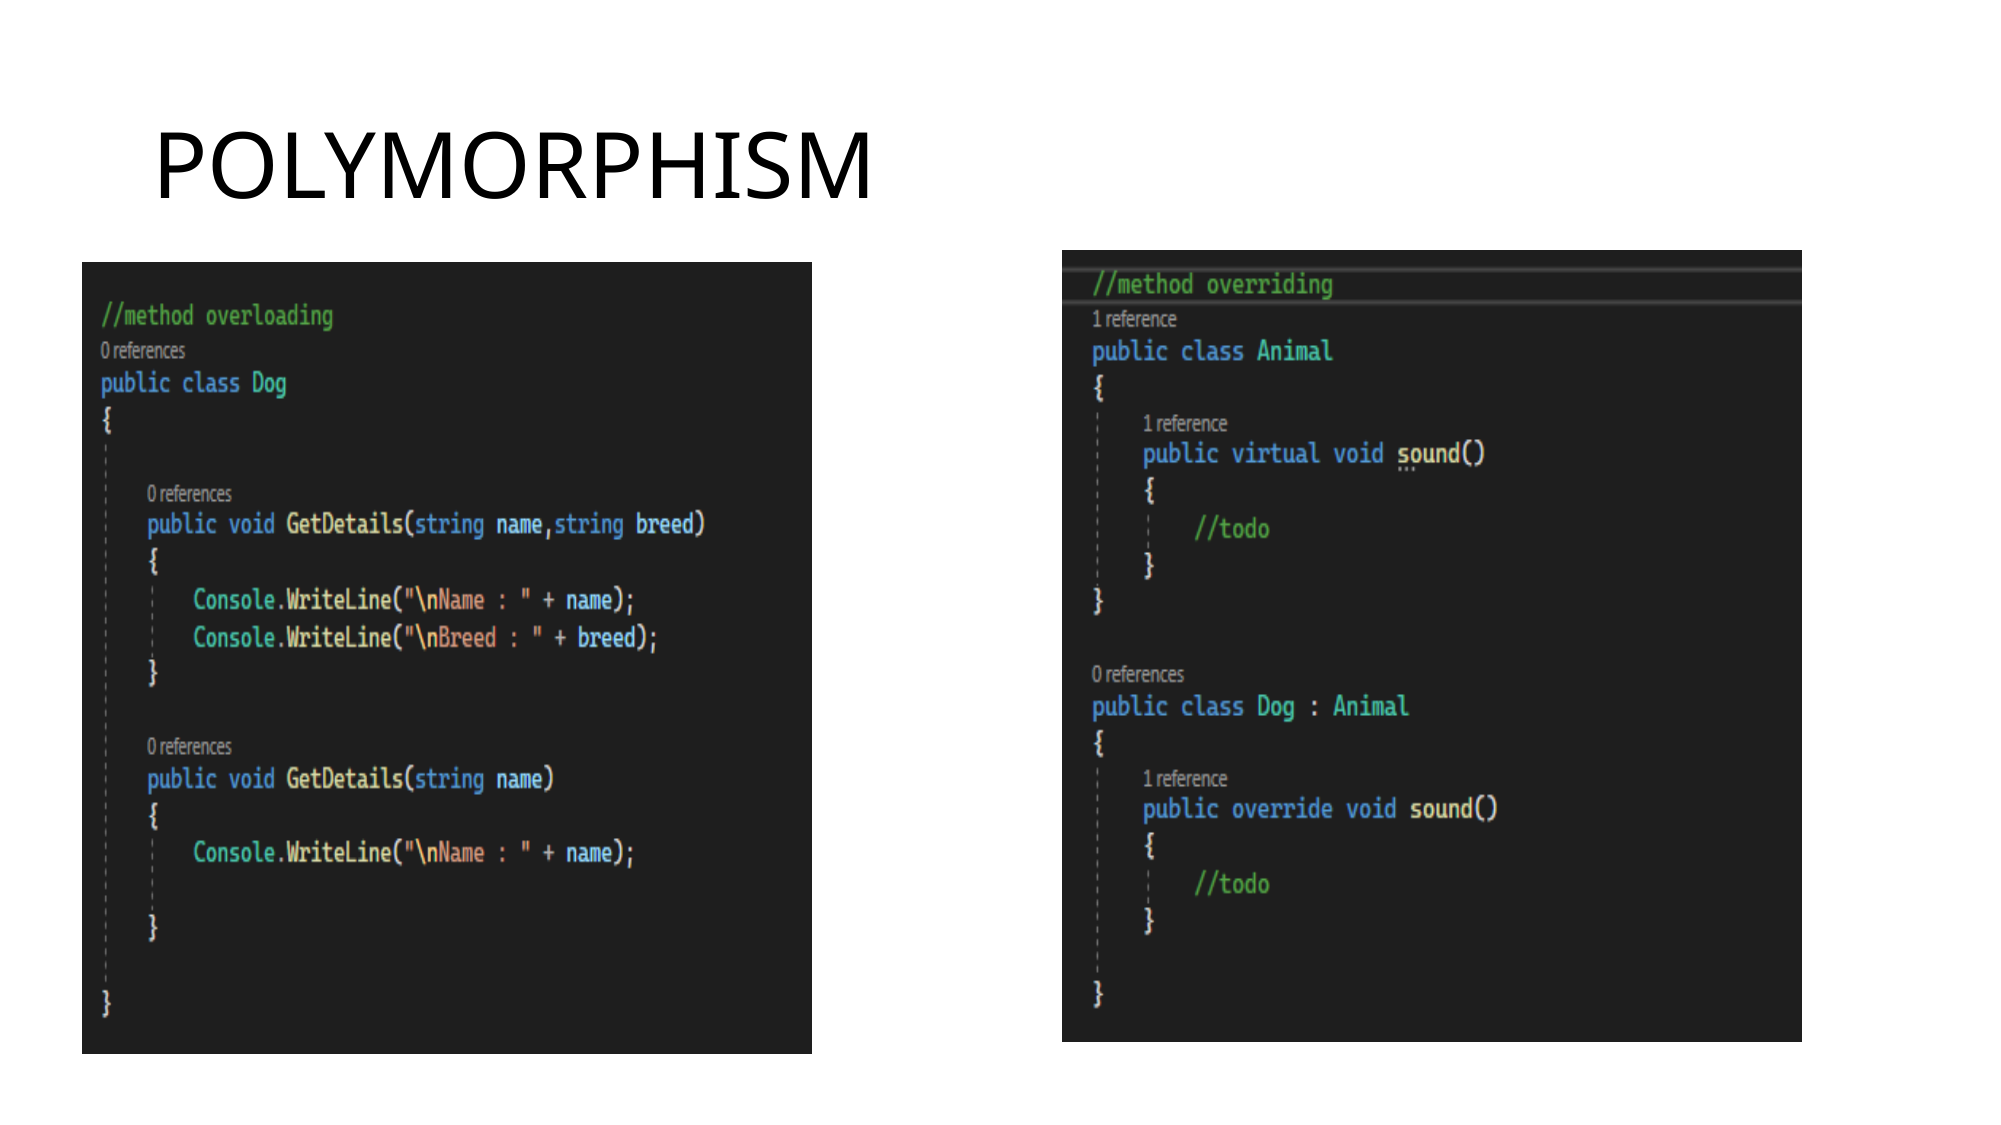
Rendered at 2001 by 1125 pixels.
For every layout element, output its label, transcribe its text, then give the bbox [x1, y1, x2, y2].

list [81, 262, 812, 1054]
picture [1062, 250, 1802, 1043]
title POLYMORPHISM [137, 59, 1863, 278]
